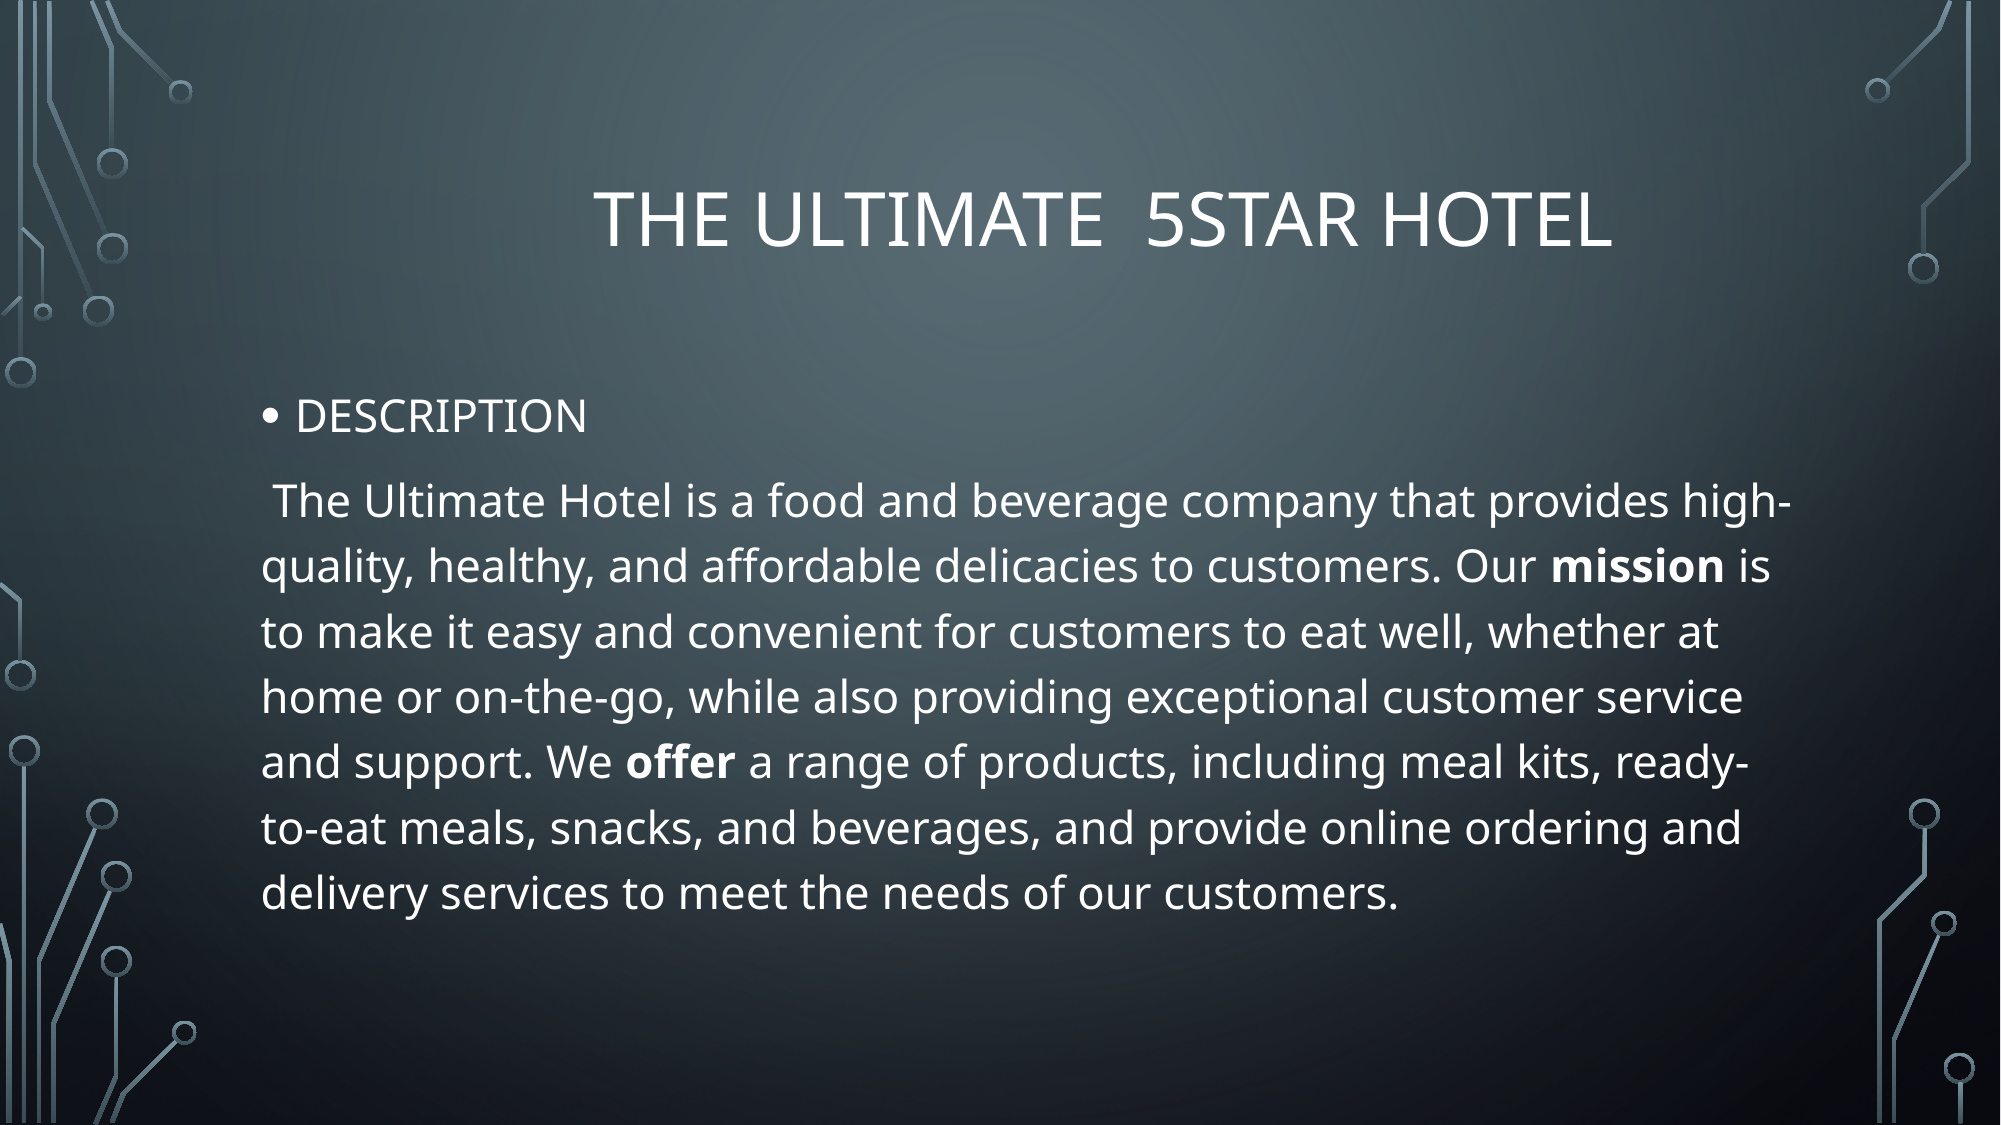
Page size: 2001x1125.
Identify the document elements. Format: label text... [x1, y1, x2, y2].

list DESCRIPTION The Ultimate Hotel is a food and beverage company that provides high-quality, healthy, and affordable delicacies to customers. Our mission is to make it easy and convenient for customers to eat well, whether at home or on-the-go, while also providing exceptional customer service and support. We offer a range of products, including meal kits, ready-to-eat meals, snacks, and beverages, and provide online ordering and delivery services to meet the needs of our customers. [245, 369, 1813, 950]
title The Ultimate 5star Hotel [578, 101, 1813, 344]
